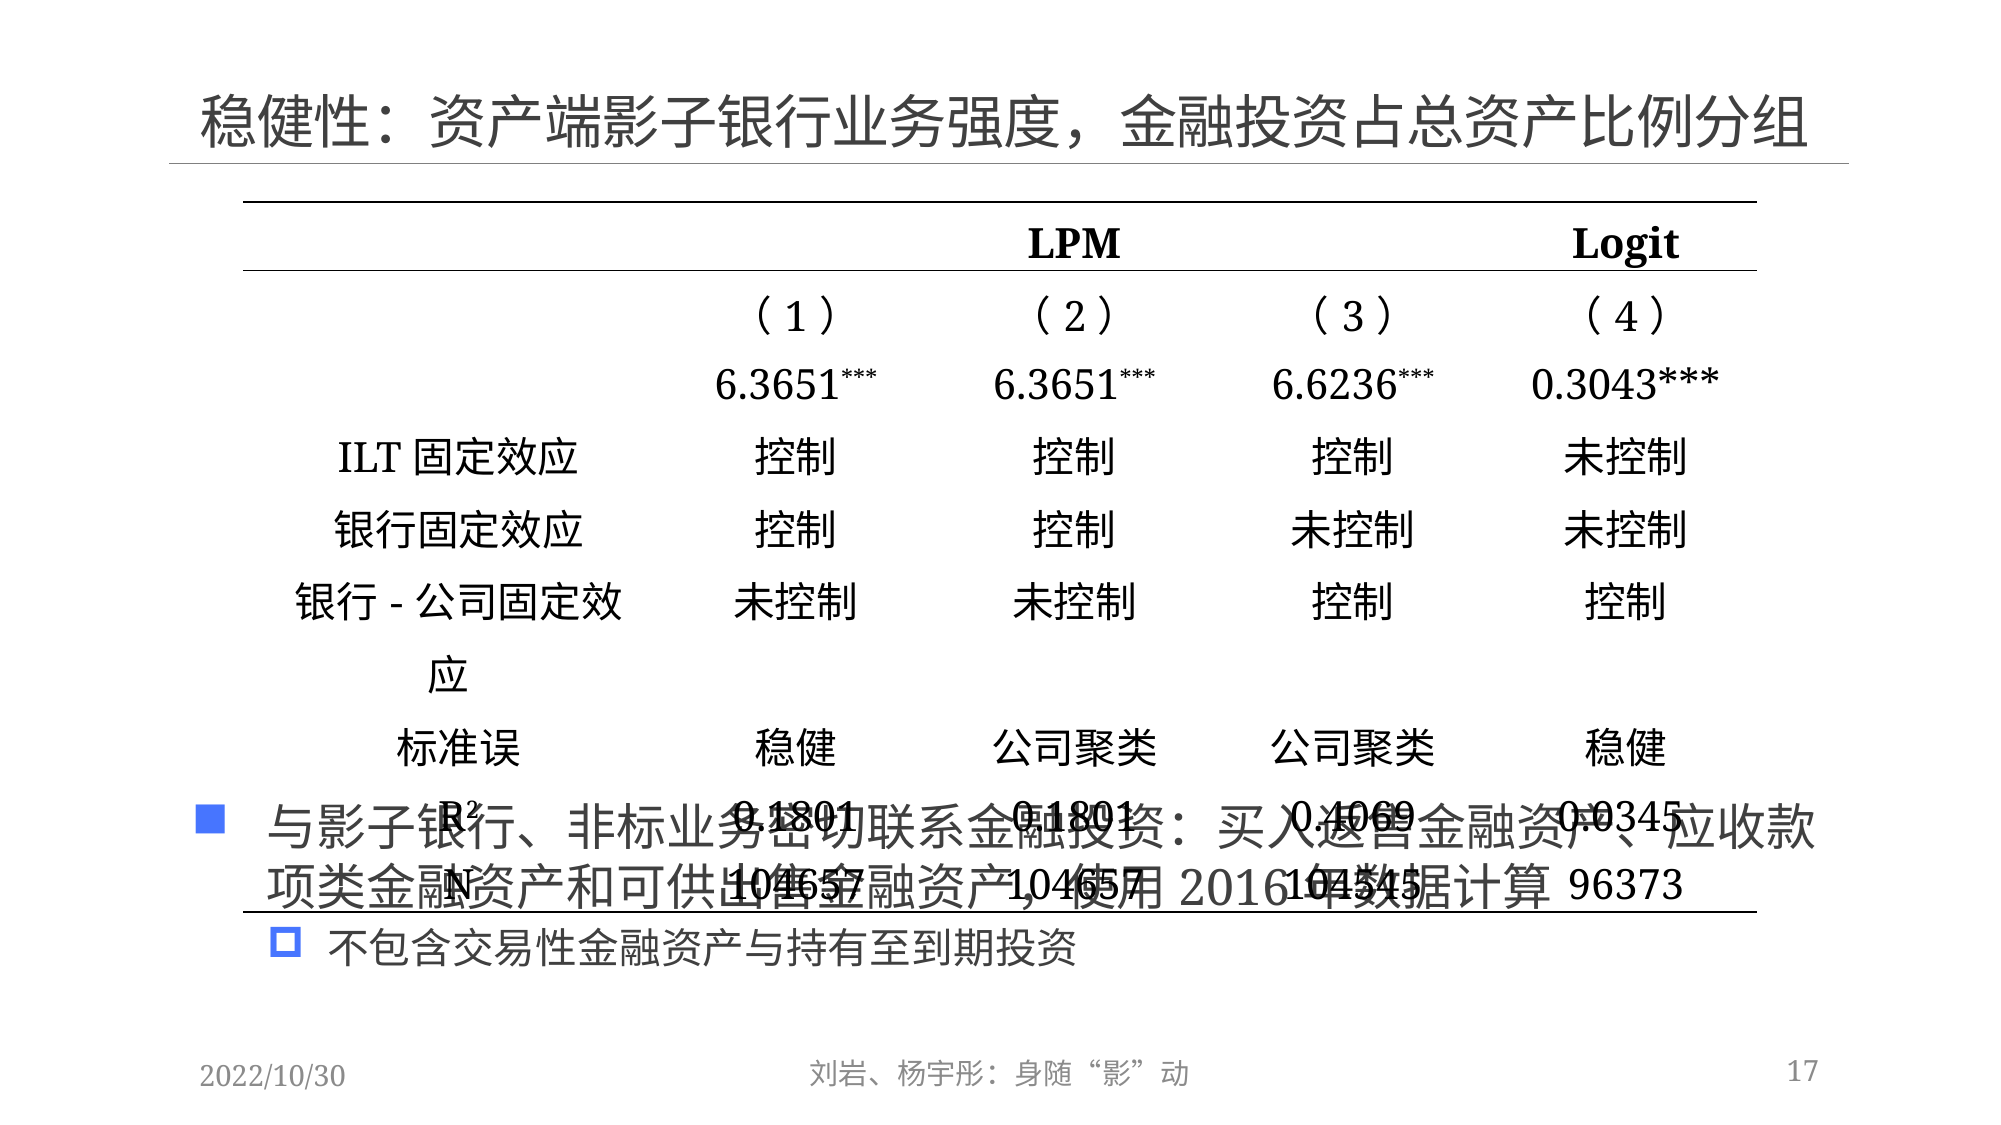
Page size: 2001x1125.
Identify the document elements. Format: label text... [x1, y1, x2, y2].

slide_number 17 [1479, 1042, 1835, 1103]
footer 刘岩、杨宇彤：身随“影”动 [566, 1042, 1434, 1103]
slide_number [184, 1045, 539, 1105]
list 与影子银行、非标业务密切联系金融投资：买入返售金融资产、应收款项类金融资产和可供出售金融资产，使用2016年数据计算 不包含交易性金融资产与持有至到期投资 [184, 788, 1835, 1024]
title 稳健性：资产端影子银行业务强度，金融投资占总资产比例分组 [184, 47, 1835, 163]
